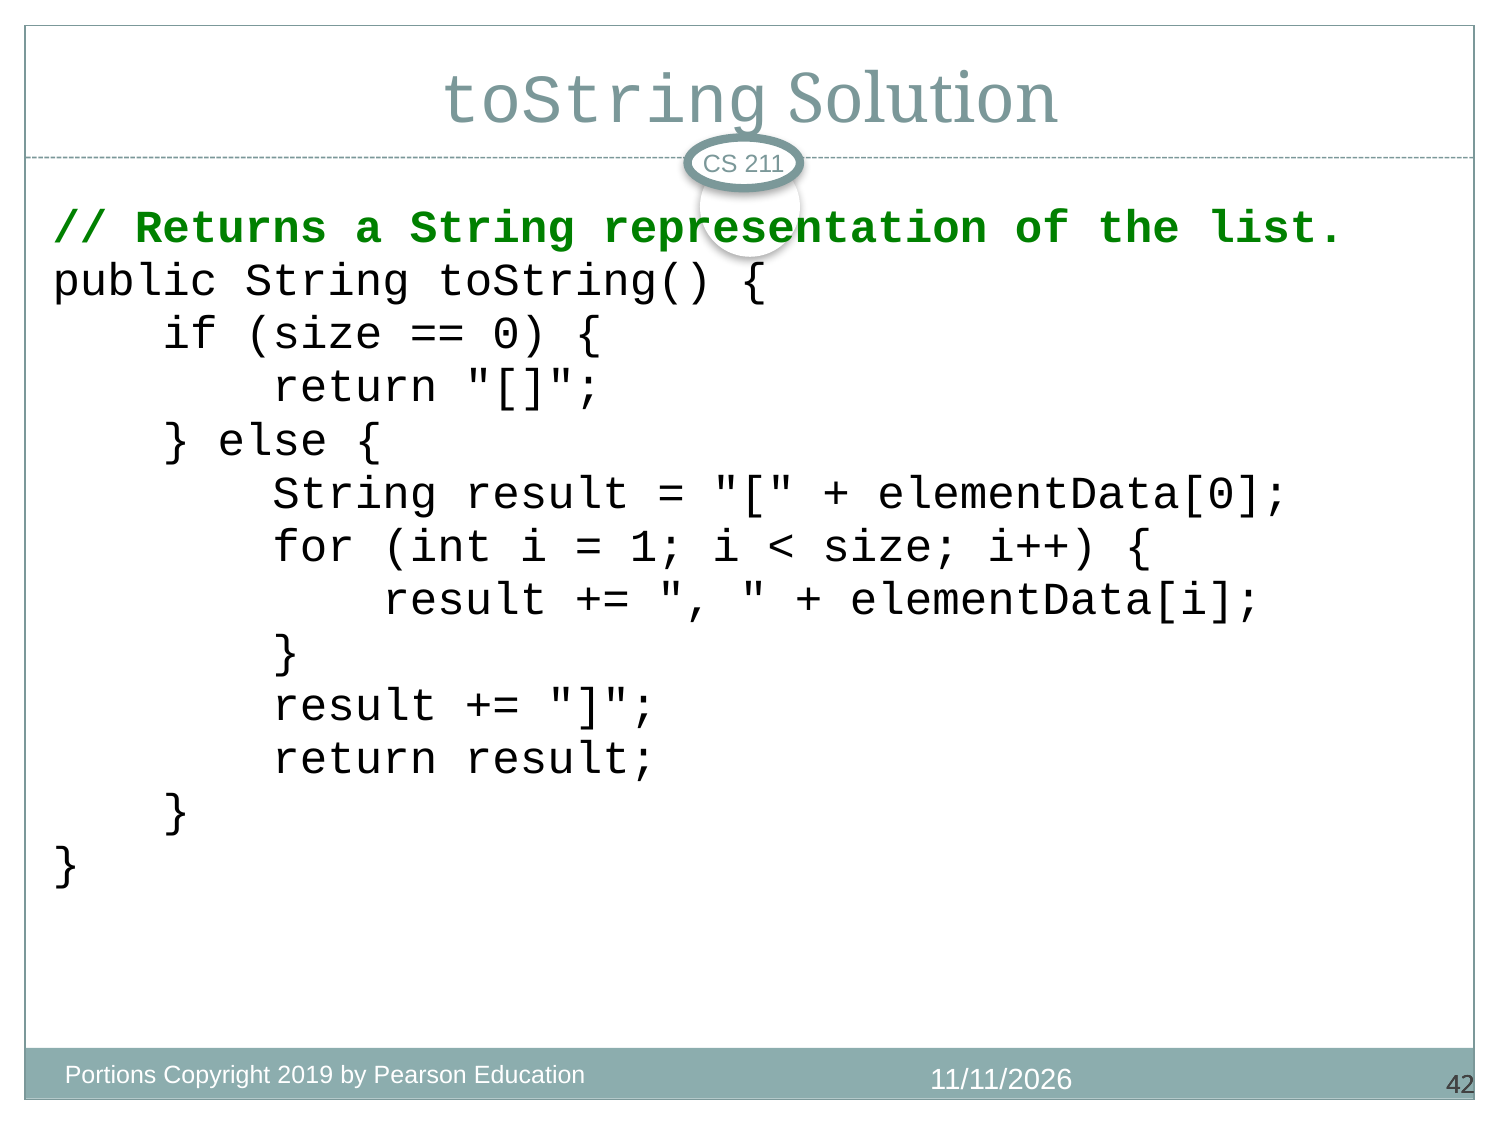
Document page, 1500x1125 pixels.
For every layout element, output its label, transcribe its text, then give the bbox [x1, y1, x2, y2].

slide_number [837, 1052, 1088, 1113]
slide_number CS 211 [675, 137, 813, 188]
list // Returns a String representation of the list. public String toString() { if (size == 0) { return "[]"; } else { String result = "[" + elementData[0]; for (int i = 1; i < size; i++) { result += ", " + elementData[i]; } result += "]"; return result; } } [37, 200, 1463, 1038]
title toString Solution [49, 37, 1450, 144]
footer Portions Copyright 2019 by Pearson Education [50, 1051, 663, 1112]
